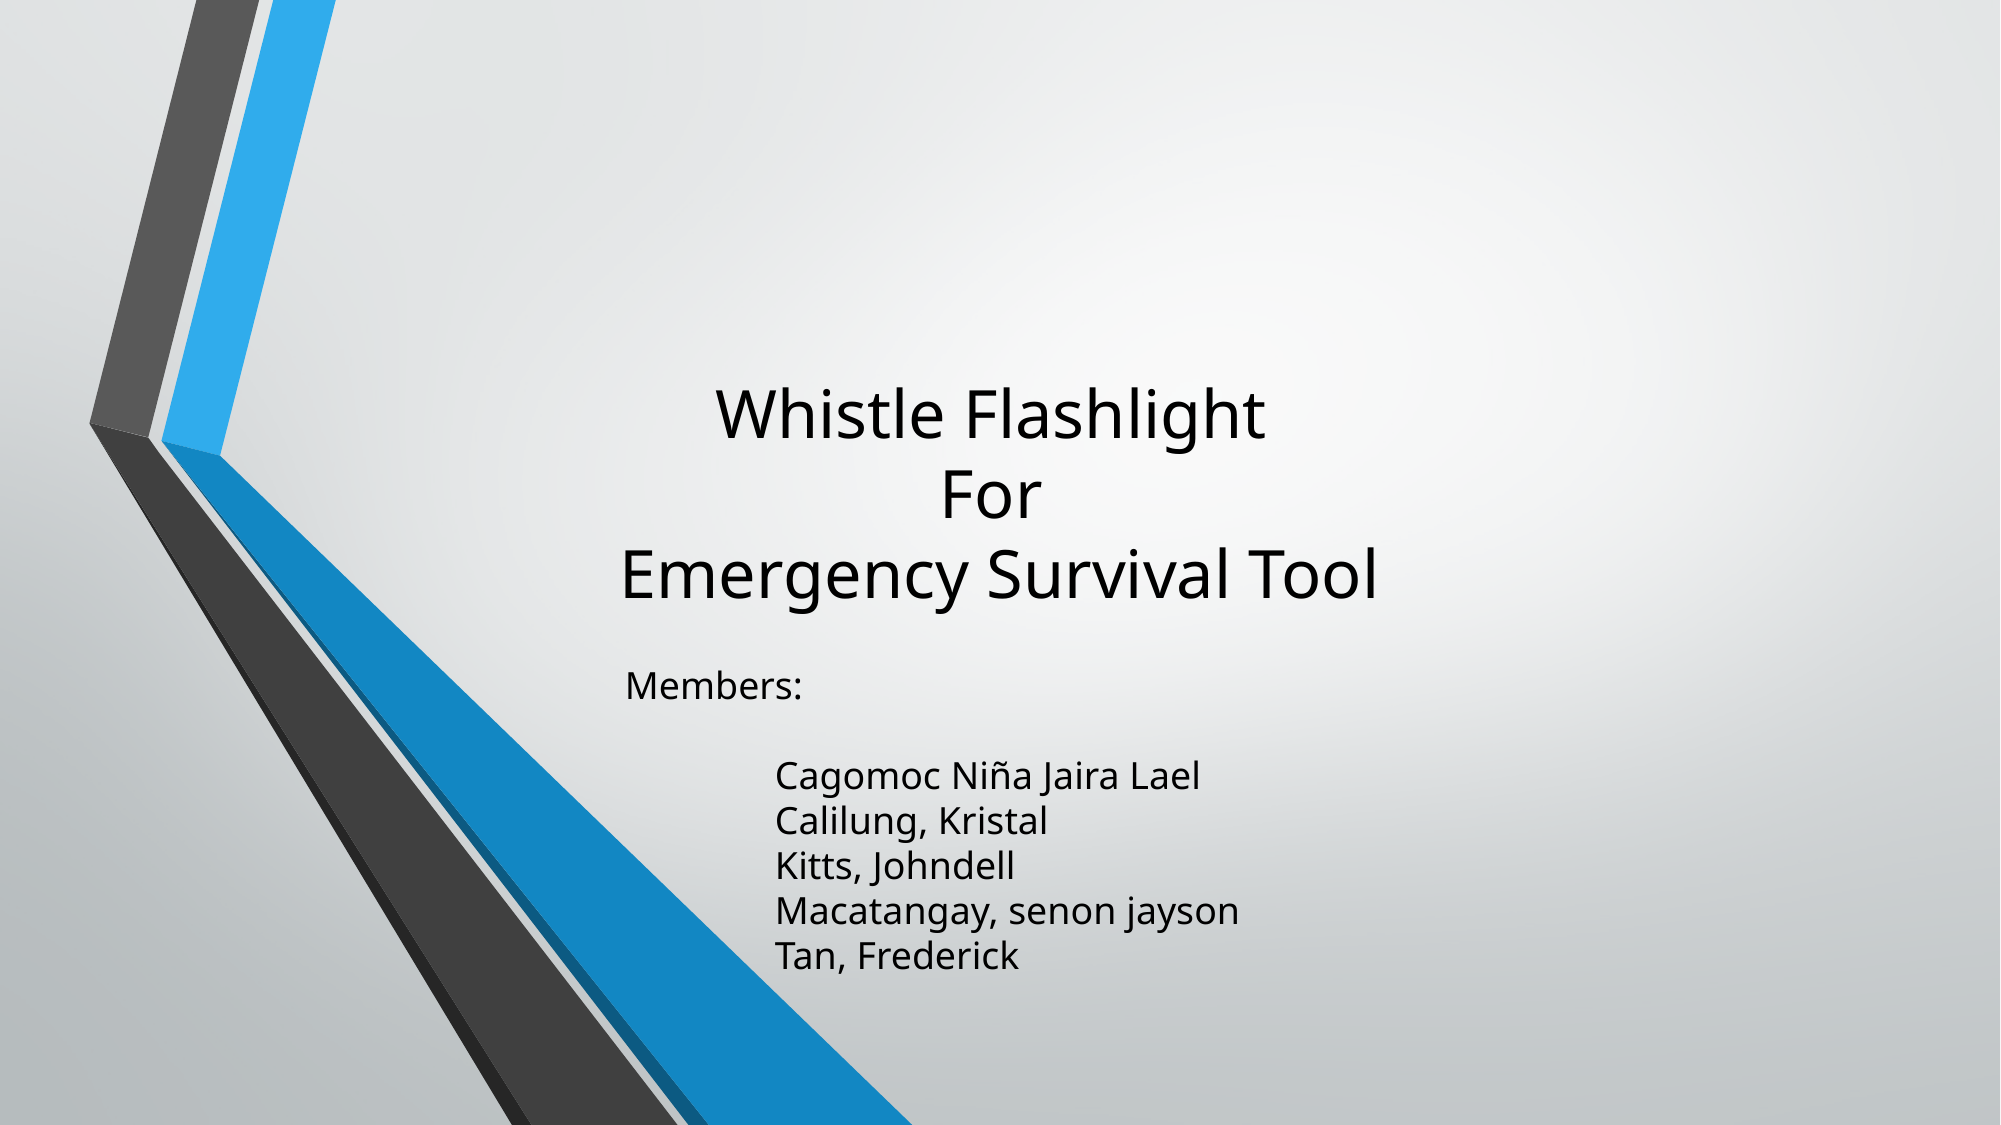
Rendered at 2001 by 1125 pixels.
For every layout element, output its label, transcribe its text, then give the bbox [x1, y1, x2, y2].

text_box Members: Cagomoc Niña Jaira Lael Calilung, Kristal Kitts, Johndell Macatangay, senon jayson Tan, Frederick [610, 654, 1390, 985]
text_box Whistle Flashlight For Emergency Survival Tool [234, 364, 1766, 619]
